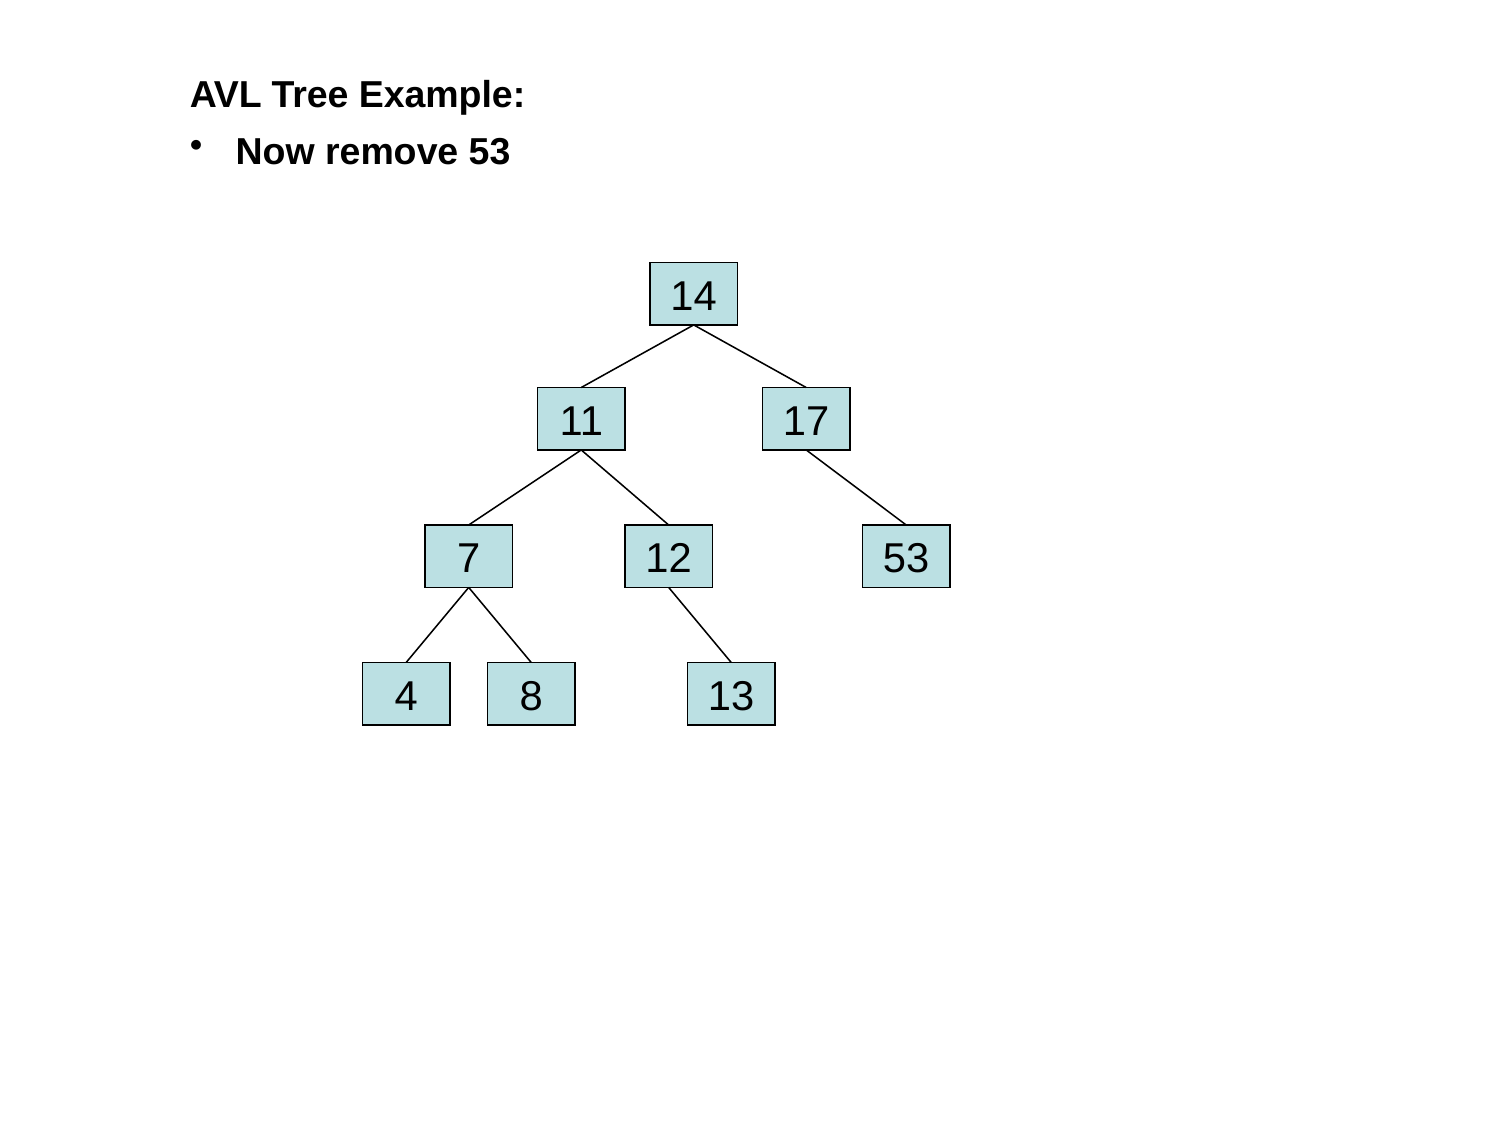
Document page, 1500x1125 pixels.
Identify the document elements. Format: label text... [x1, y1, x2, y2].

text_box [694, 324, 807, 388]
text_box 12 [624, 524, 713, 588]
text_box 8 [487, 662, 575, 725]
text_box 4 [362, 662, 450, 725]
text_box 53 [862, 524, 950, 588]
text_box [582, 449, 669, 525]
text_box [406, 587, 469, 663]
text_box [468, 449, 582, 525]
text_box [668, 587, 732, 663]
text_box AVL Tree Example: Now remove 53 [174, 62, 1350, 180]
text_box 11 [537, 387, 625, 449]
text_box 14 [649, 262, 738, 324]
text_box 7 [424, 524, 513, 587]
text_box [469, 587, 532, 663]
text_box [581, 324, 694, 388]
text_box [806, 449, 907, 525]
text_box 17 [762, 387, 850, 450]
text_box 13 [687, 662, 775, 725]
